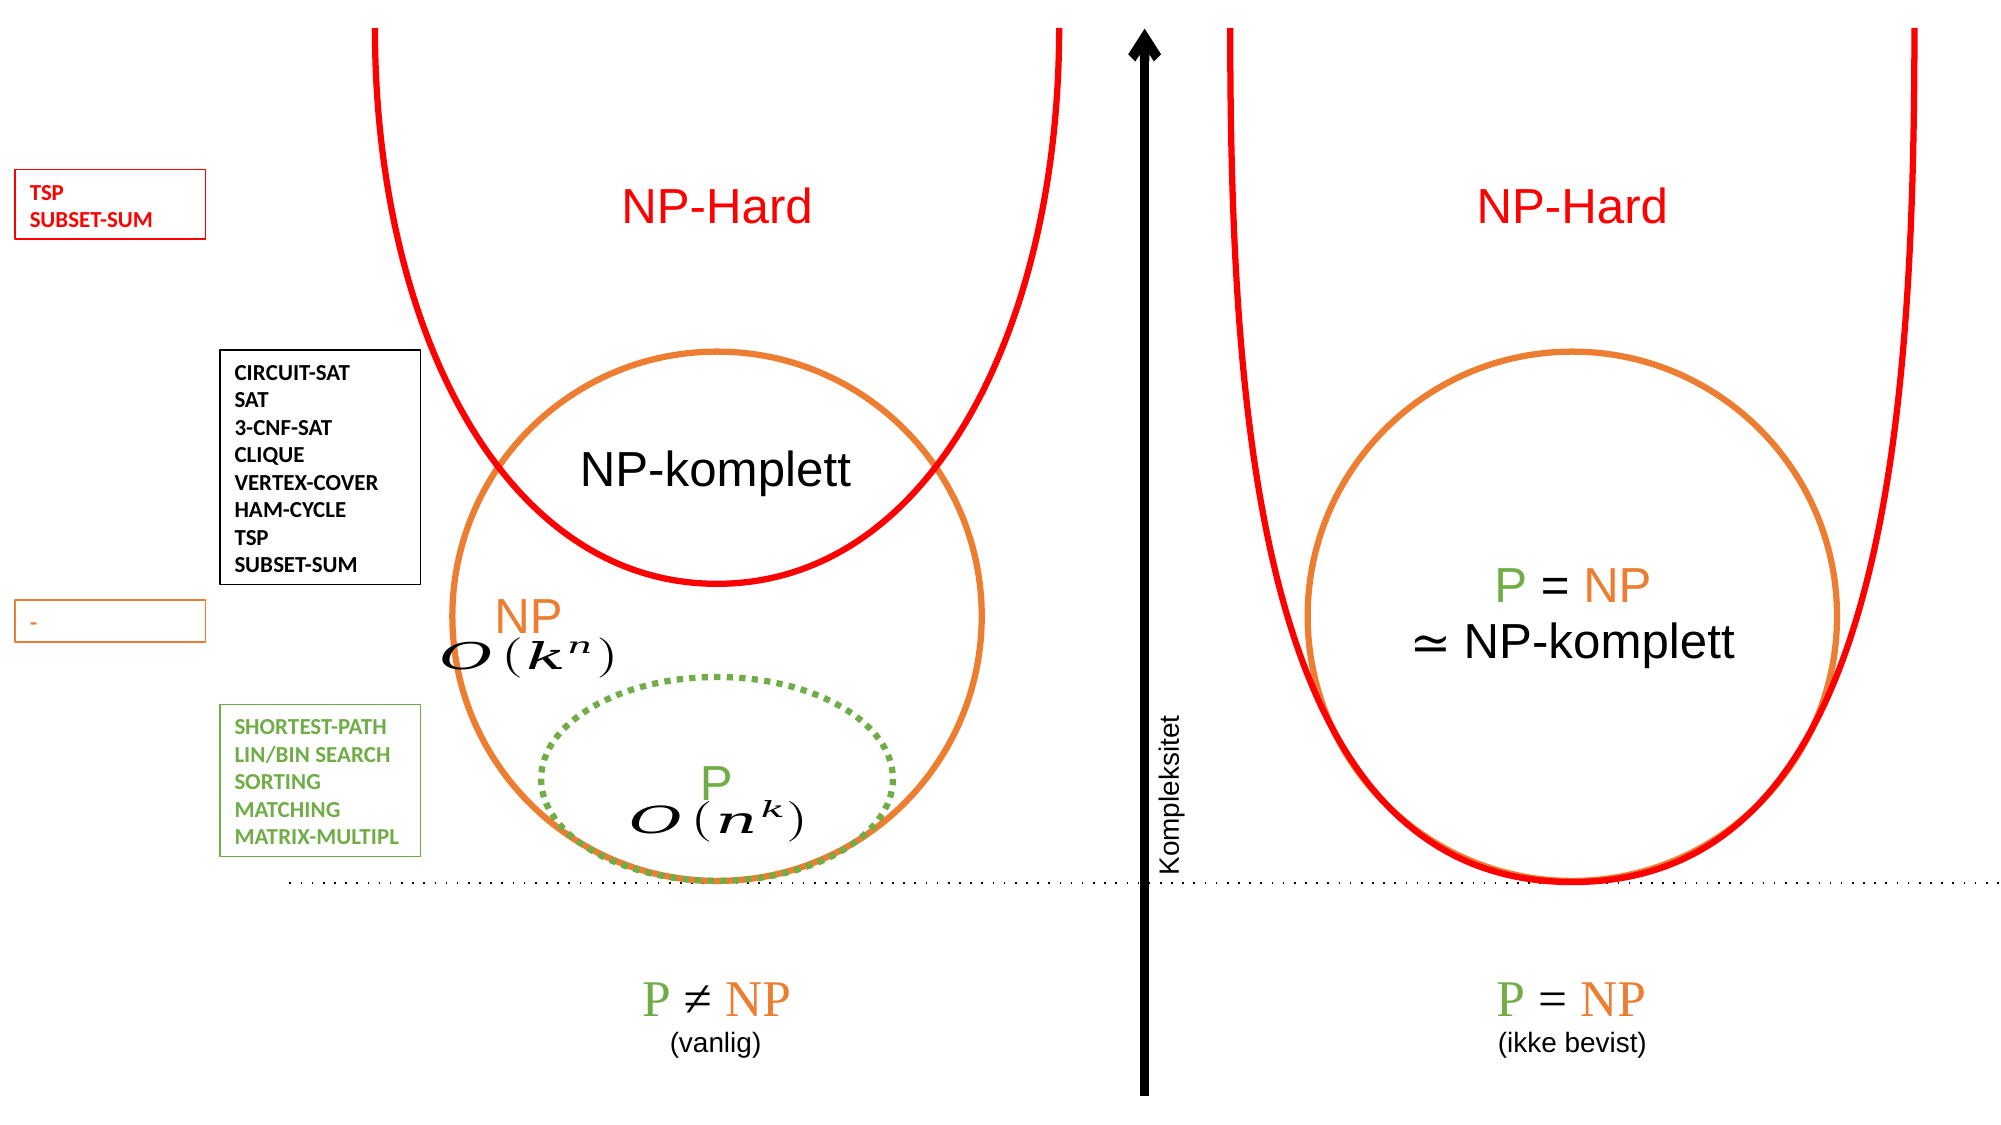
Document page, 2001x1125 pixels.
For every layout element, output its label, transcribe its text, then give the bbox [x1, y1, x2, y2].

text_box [289, 27, 2000, 1097]
text_box - [15, 600, 206, 643]
text_box TSP SUBSET-SUM [15, 169, 206, 240]
text_box CIRCUIT-SAT SAT 3-CNF-SAT CLIQUE VERTEX-COVER HAM-CYCLE TSP SUBSET-SUM [219, 350, 289, 585]
text_box SHORTEST-PATH LIN/BIN SEARCH SORTING MATCHING MATRIX-MULTIPL [219, 704, 289, 857]
